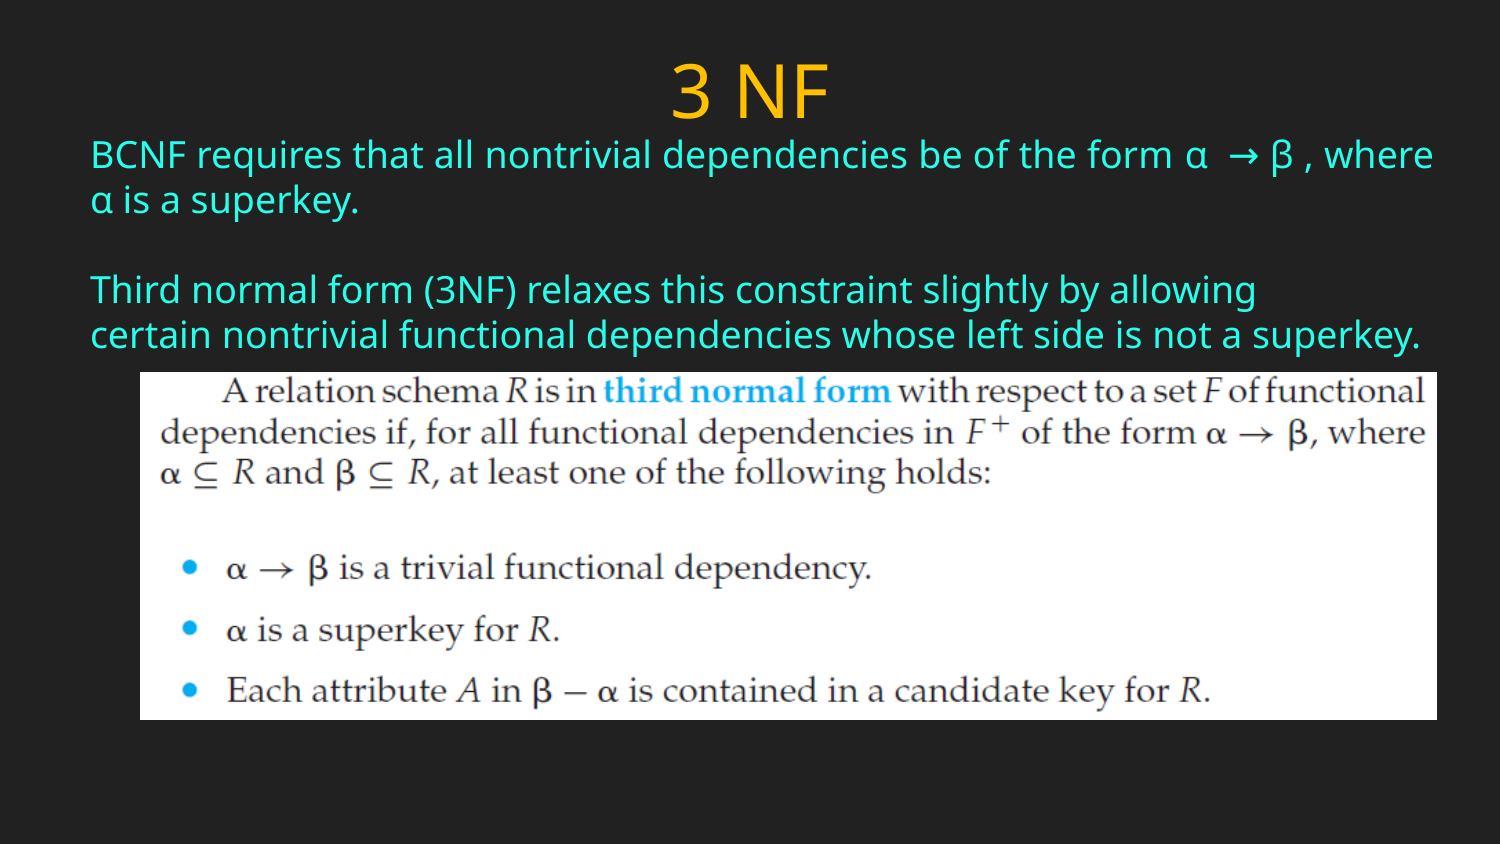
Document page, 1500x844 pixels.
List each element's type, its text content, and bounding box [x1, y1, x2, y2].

picture [140, 371, 1437, 720]
text_box BCNF requires that all nontrivial dependencies be of the form α → β , where α is a superkey. Third normal form (3NF) relaxes this constraint slightly by allowing certain nontrivial functional dependencies whose left side is not a superkey. [75, 123, 1449, 409]
title 3 NF [51, 19, 1449, 158]
